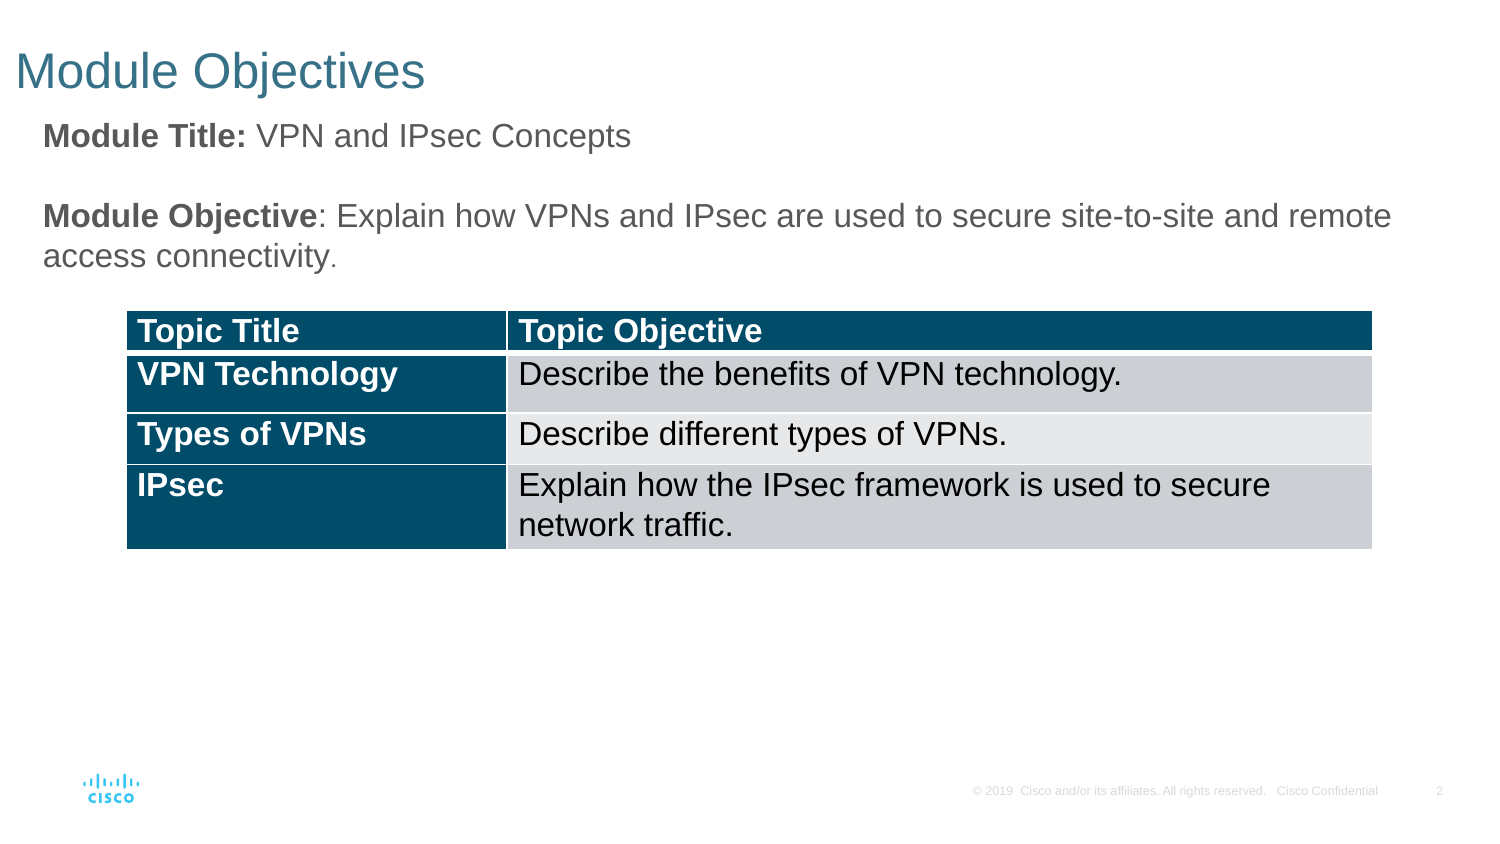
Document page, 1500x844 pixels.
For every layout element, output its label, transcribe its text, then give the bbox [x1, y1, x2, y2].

title Module Objectives [0, 6, 1500, 131]
table_cell Describe different types of VPNs. [508, 414, 1372, 464]
table_header Topic Objective [508, 311, 1372, 350]
text_box Module Title: VPN and IPsec Concepts Module Objective: Explain how VPNs and IPsec are used to secure site-to-site and remote access connectivity. [27, 107, 1473, 282]
table_cell Types of VPNs [127, 414, 506, 464]
table_cell Explain how the IPsec framework is used to secure network traffic. [508, 465, 1372, 549]
table_cell VPN Technology [127, 356, 506, 412]
table_cell Describe the benefits of VPN technology. [508, 356, 1372, 412]
table_header Topic Title [127, 311, 506, 350]
table_cell IPsec [127, 465, 506, 549]
